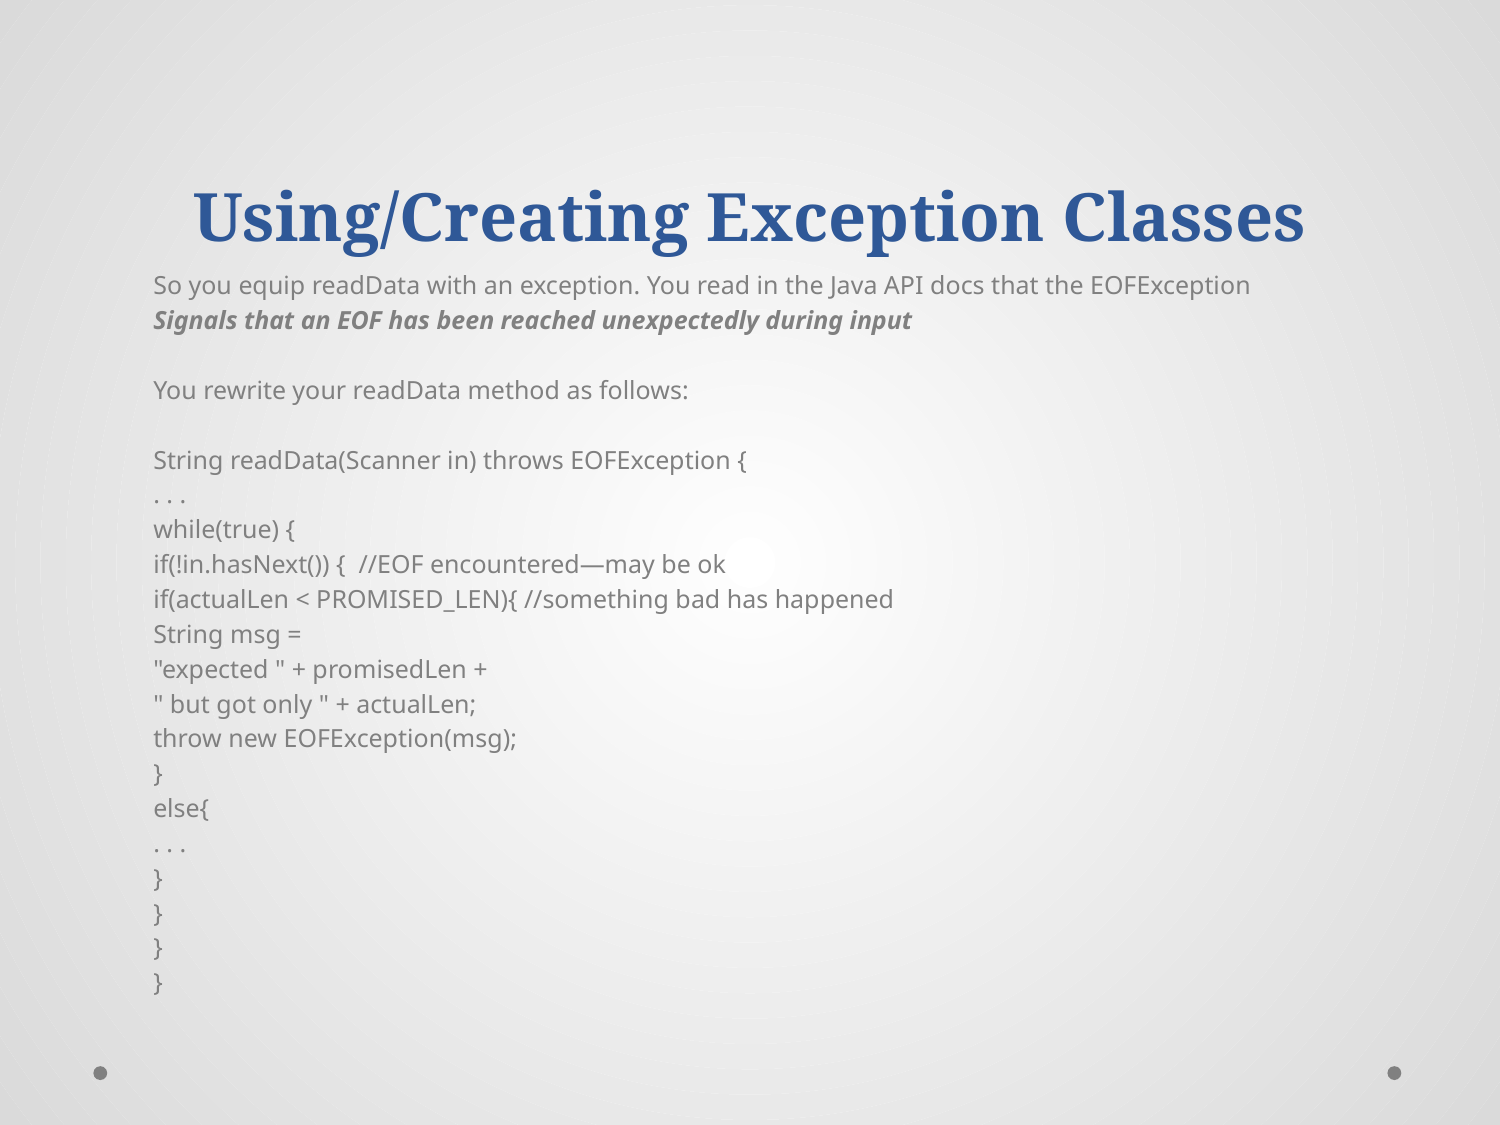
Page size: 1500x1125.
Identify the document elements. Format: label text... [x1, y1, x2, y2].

list So you equip readData with an exception. You read in the Java API docs that the EOFException Signals that an EOF has been reached unexpectedly during input You rewrite your readData method as follows: String readData(Scanner in) throws EOFException { . . . while(true) { if(!in.hasNext()) { //EOF encountered—may be ok if(actualLen < PROMISED_LEN){ //something bad has happened String msg = "expected " + promisedLen + " but got only " + actualLen; throw new EOFException(msg); } else{ . . . } } } } [75, 262, 1425, 1075]
title Using/Creating Exception Classes [75, 0, 1425, 262]
